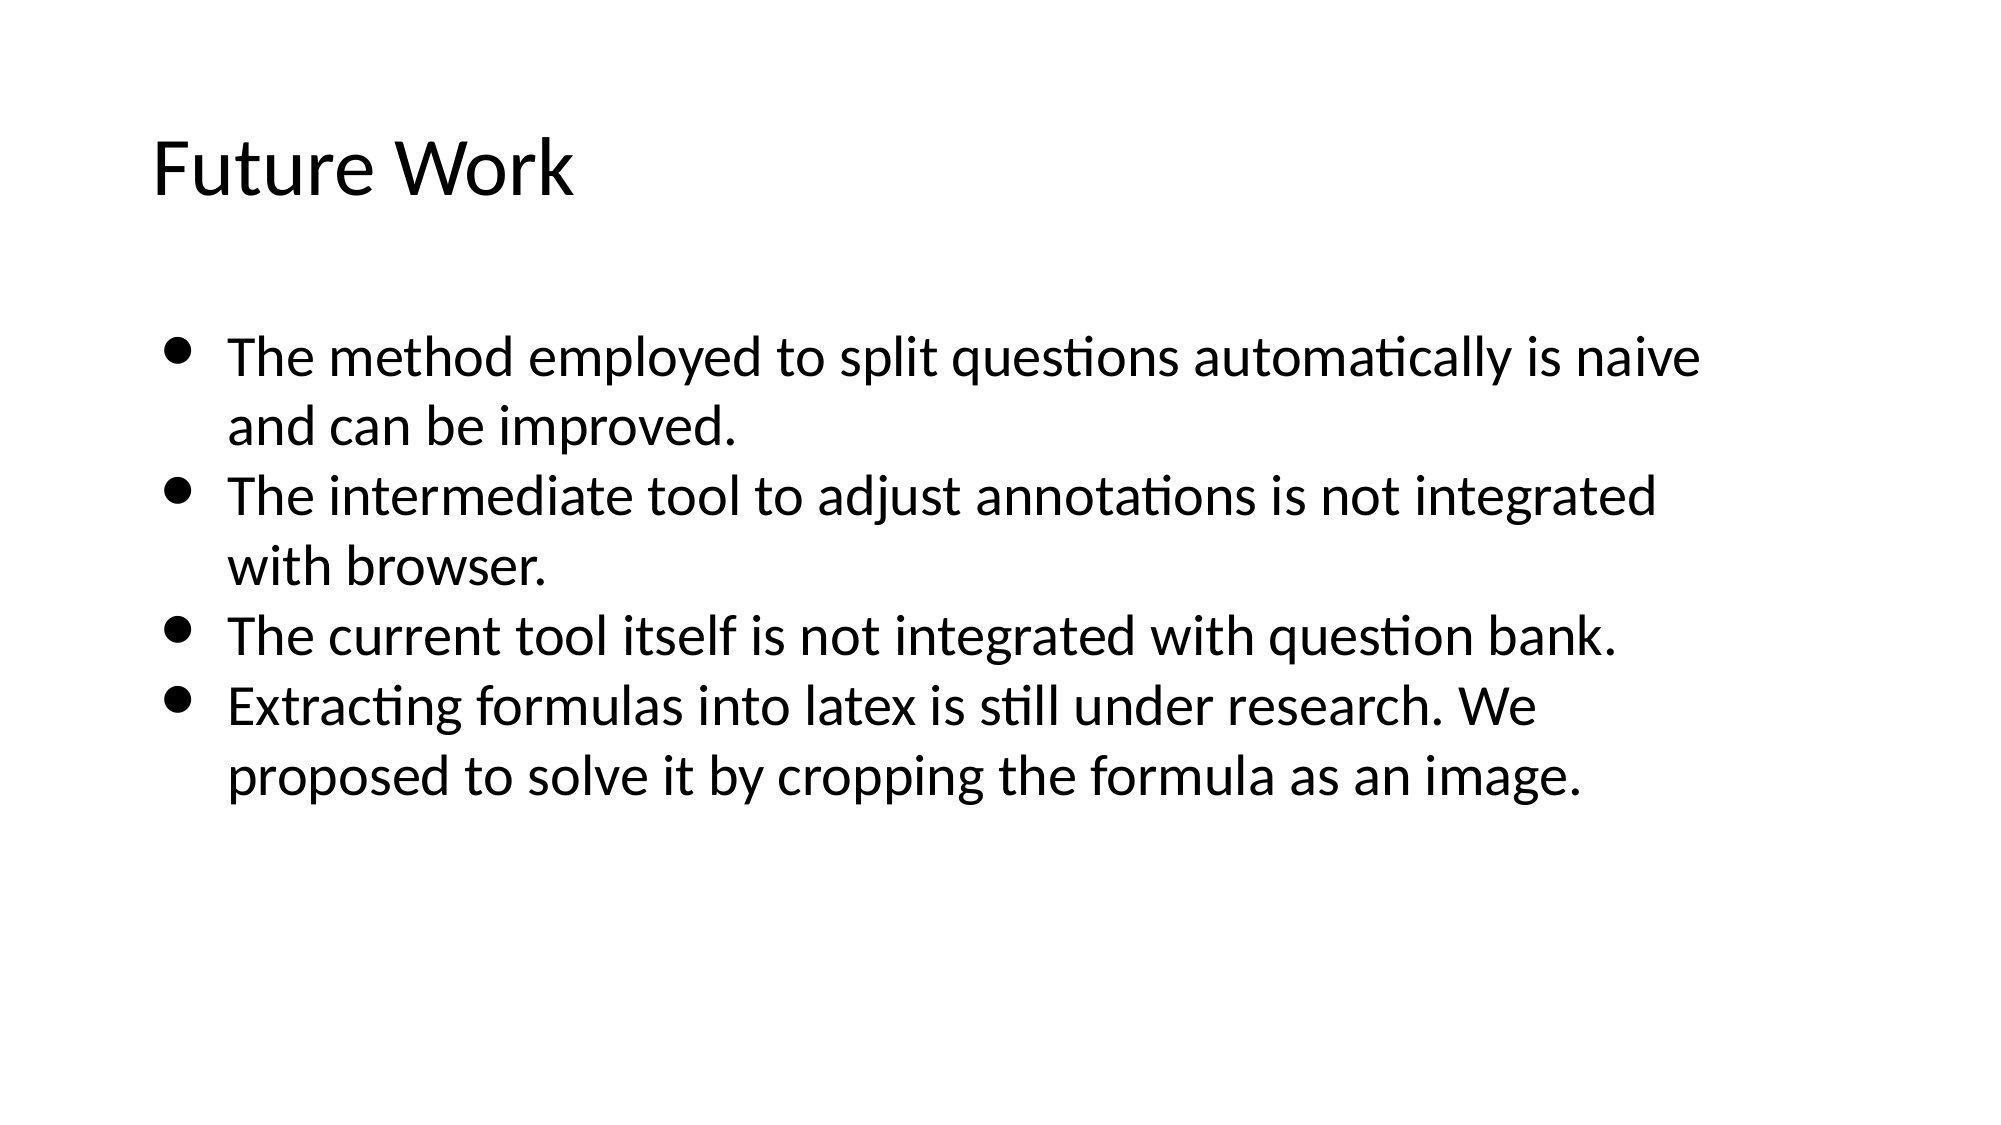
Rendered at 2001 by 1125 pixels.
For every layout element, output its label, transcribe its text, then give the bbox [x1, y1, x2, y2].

title Future Work [137, 59, 1863, 278]
text_box The method employed to split questions automatically is naive and can be improved. The intermediate tool to adjust annotations is not integrated with browser. The current tool itself is not integrated with question bank. Extracting formulas into latex is still under research. We proposed to solve it by cropping the formula as an image. [137, 302, 1729, 984]
